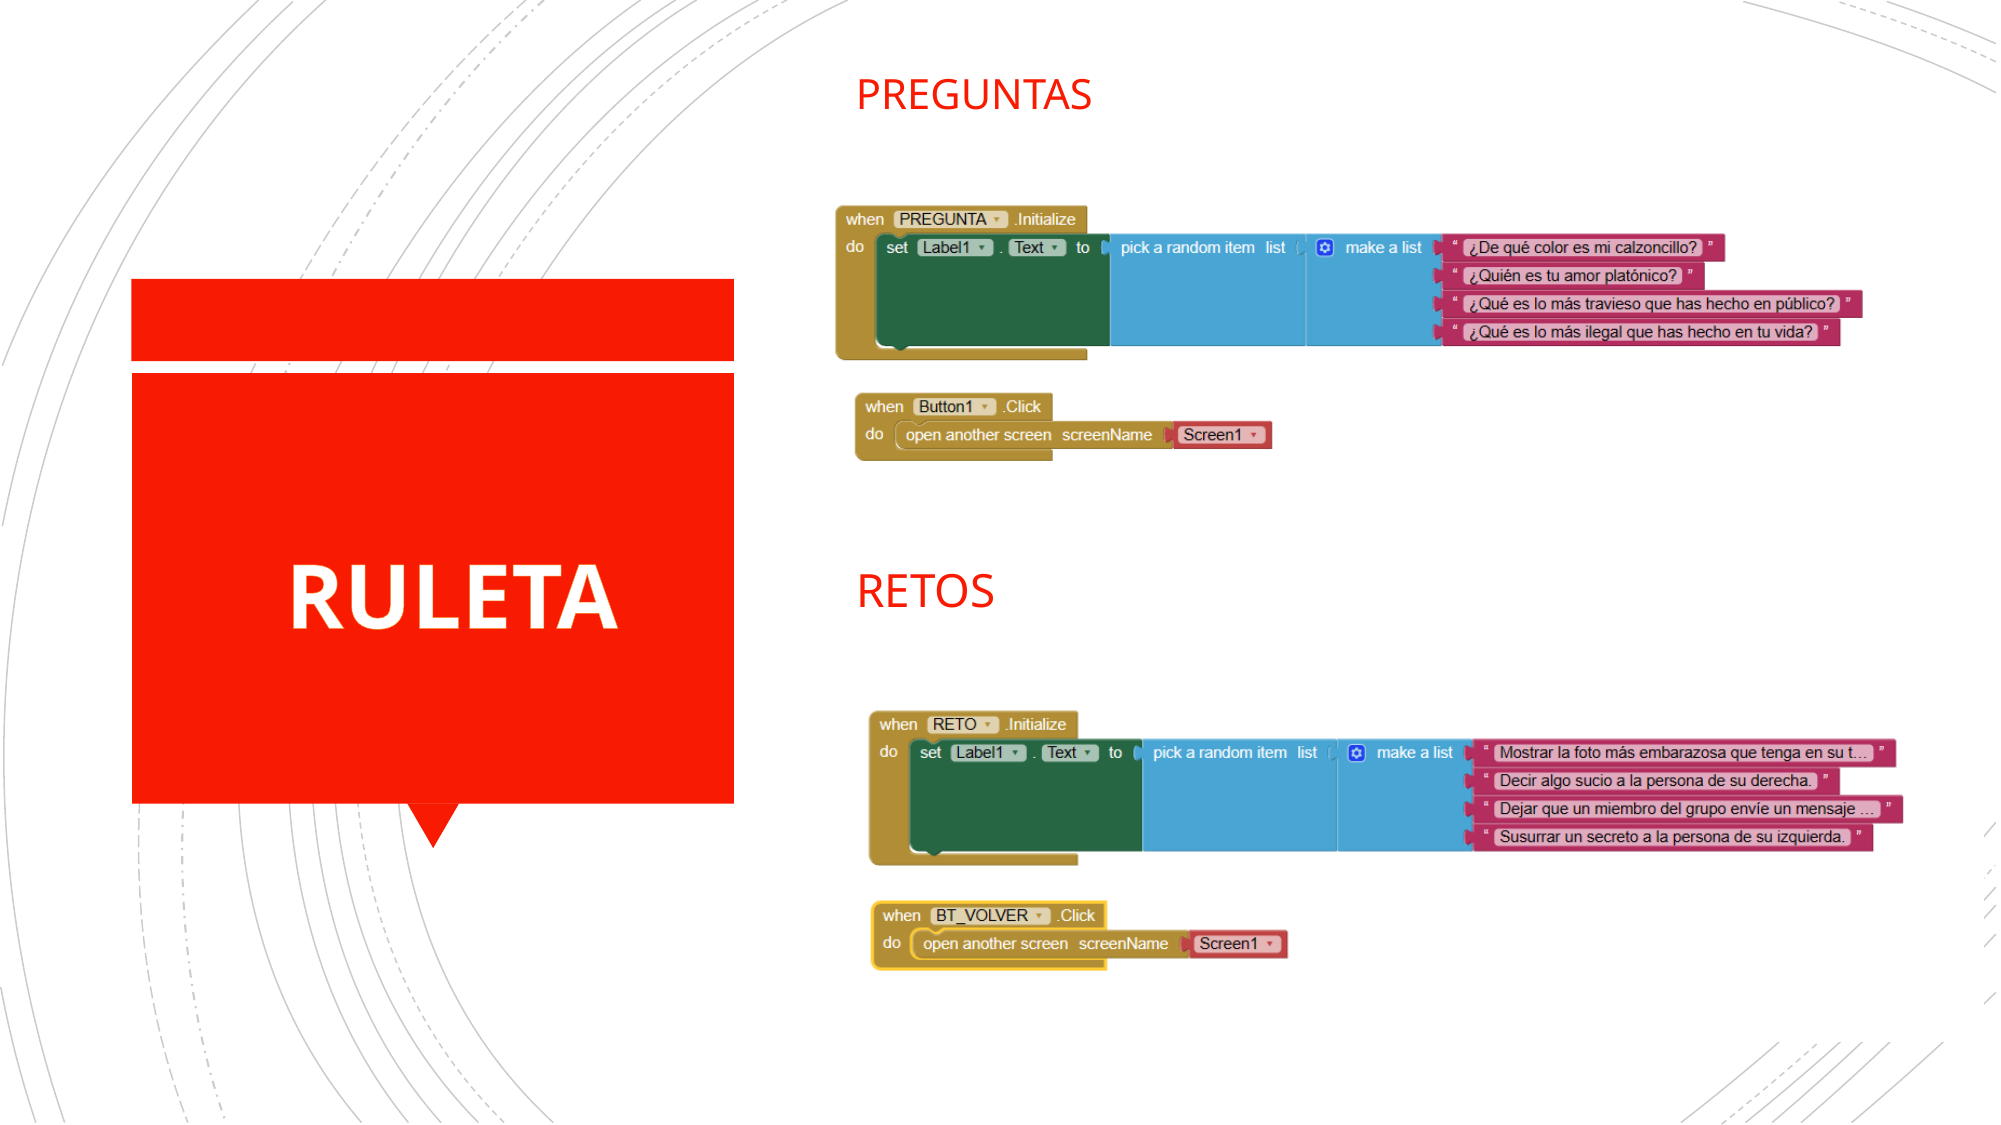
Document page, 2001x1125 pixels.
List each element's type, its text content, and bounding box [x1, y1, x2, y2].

text_box RULETA [162, 539, 741, 663]
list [790, 677, 1984, 1042]
list RETOS [841, 533, 1869, 646]
list PREGUNTAS [840, 36, 1869, 148]
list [790, 148, 1905, 502]
